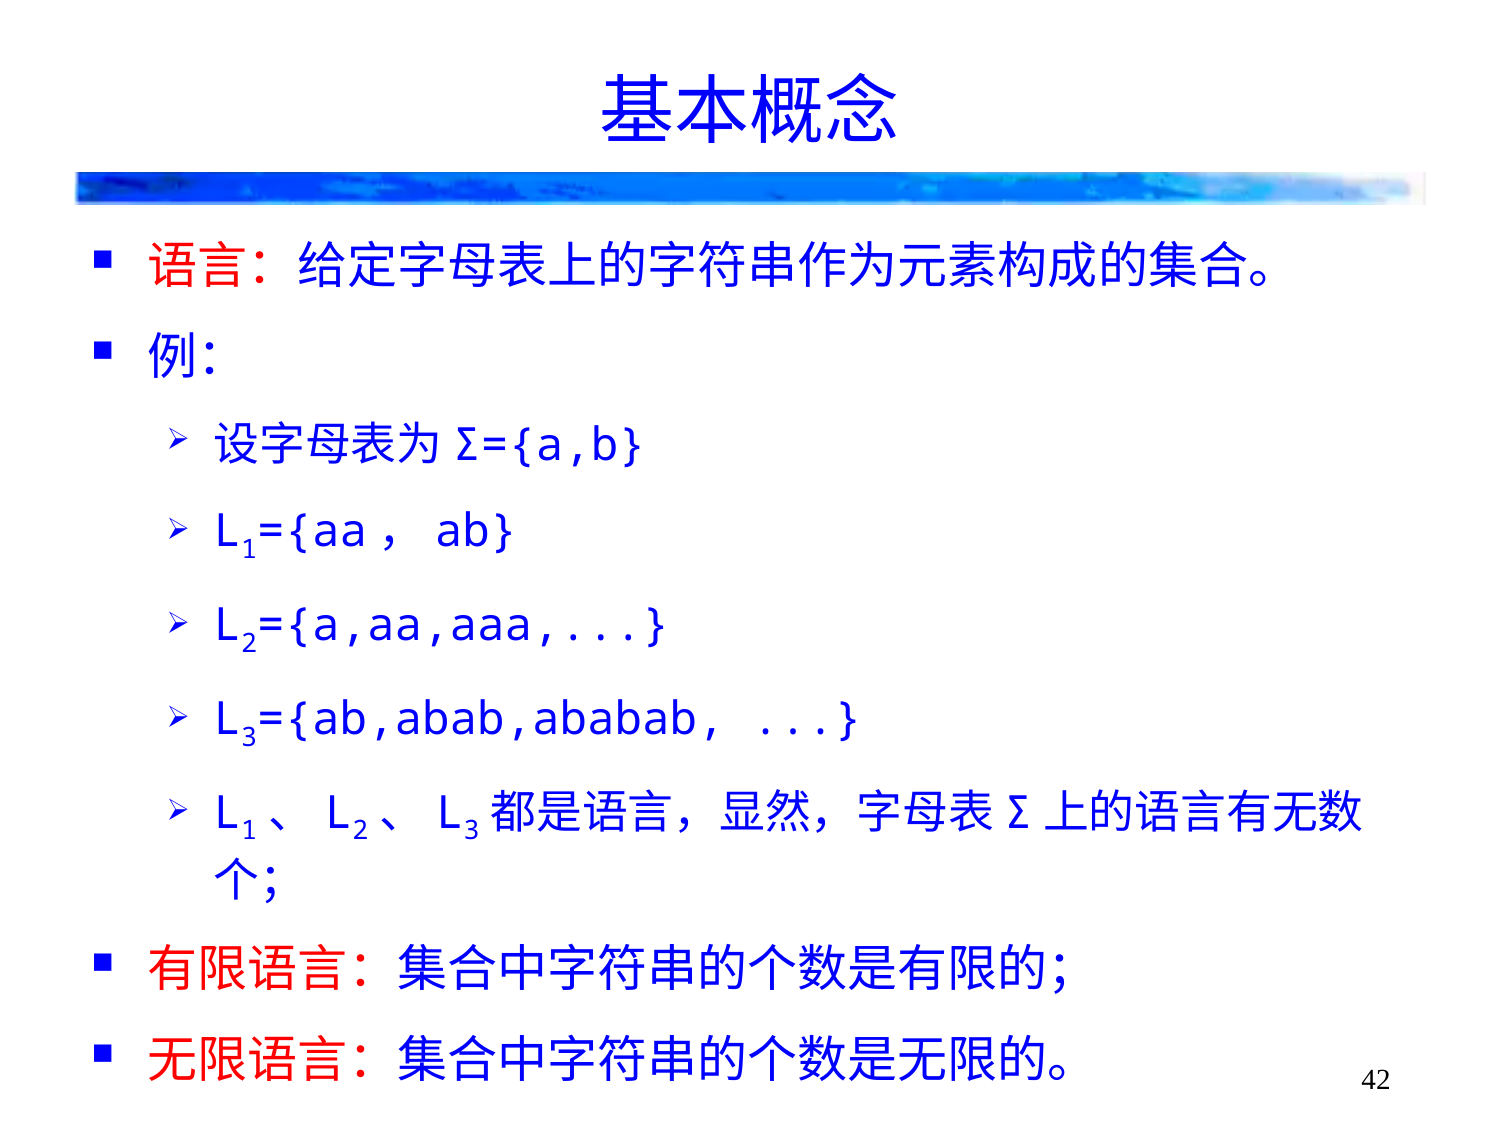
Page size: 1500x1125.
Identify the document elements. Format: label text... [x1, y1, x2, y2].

slide_number 42 [1305, 1052, 1448, 1107]
list 语言：给定字母表上的字符串作为元素构成的集合。 例： 设字母表为Σ={a,b} L1={aa，ab} L2={a,aa,aaa,...} L3={ab,abab,ababab, ...} L1、L2、L3都是语言，显然，字母表Σ上的语言有无数个； 有限语言：集合中字符串的个数是有限的； 无限语言：集合中字符串的个数是无限的。 [76, 219, 1424, 1001]
title 基本概念 [111, 54, 1388, 162]
picture [74, 172, 1426, 205]
